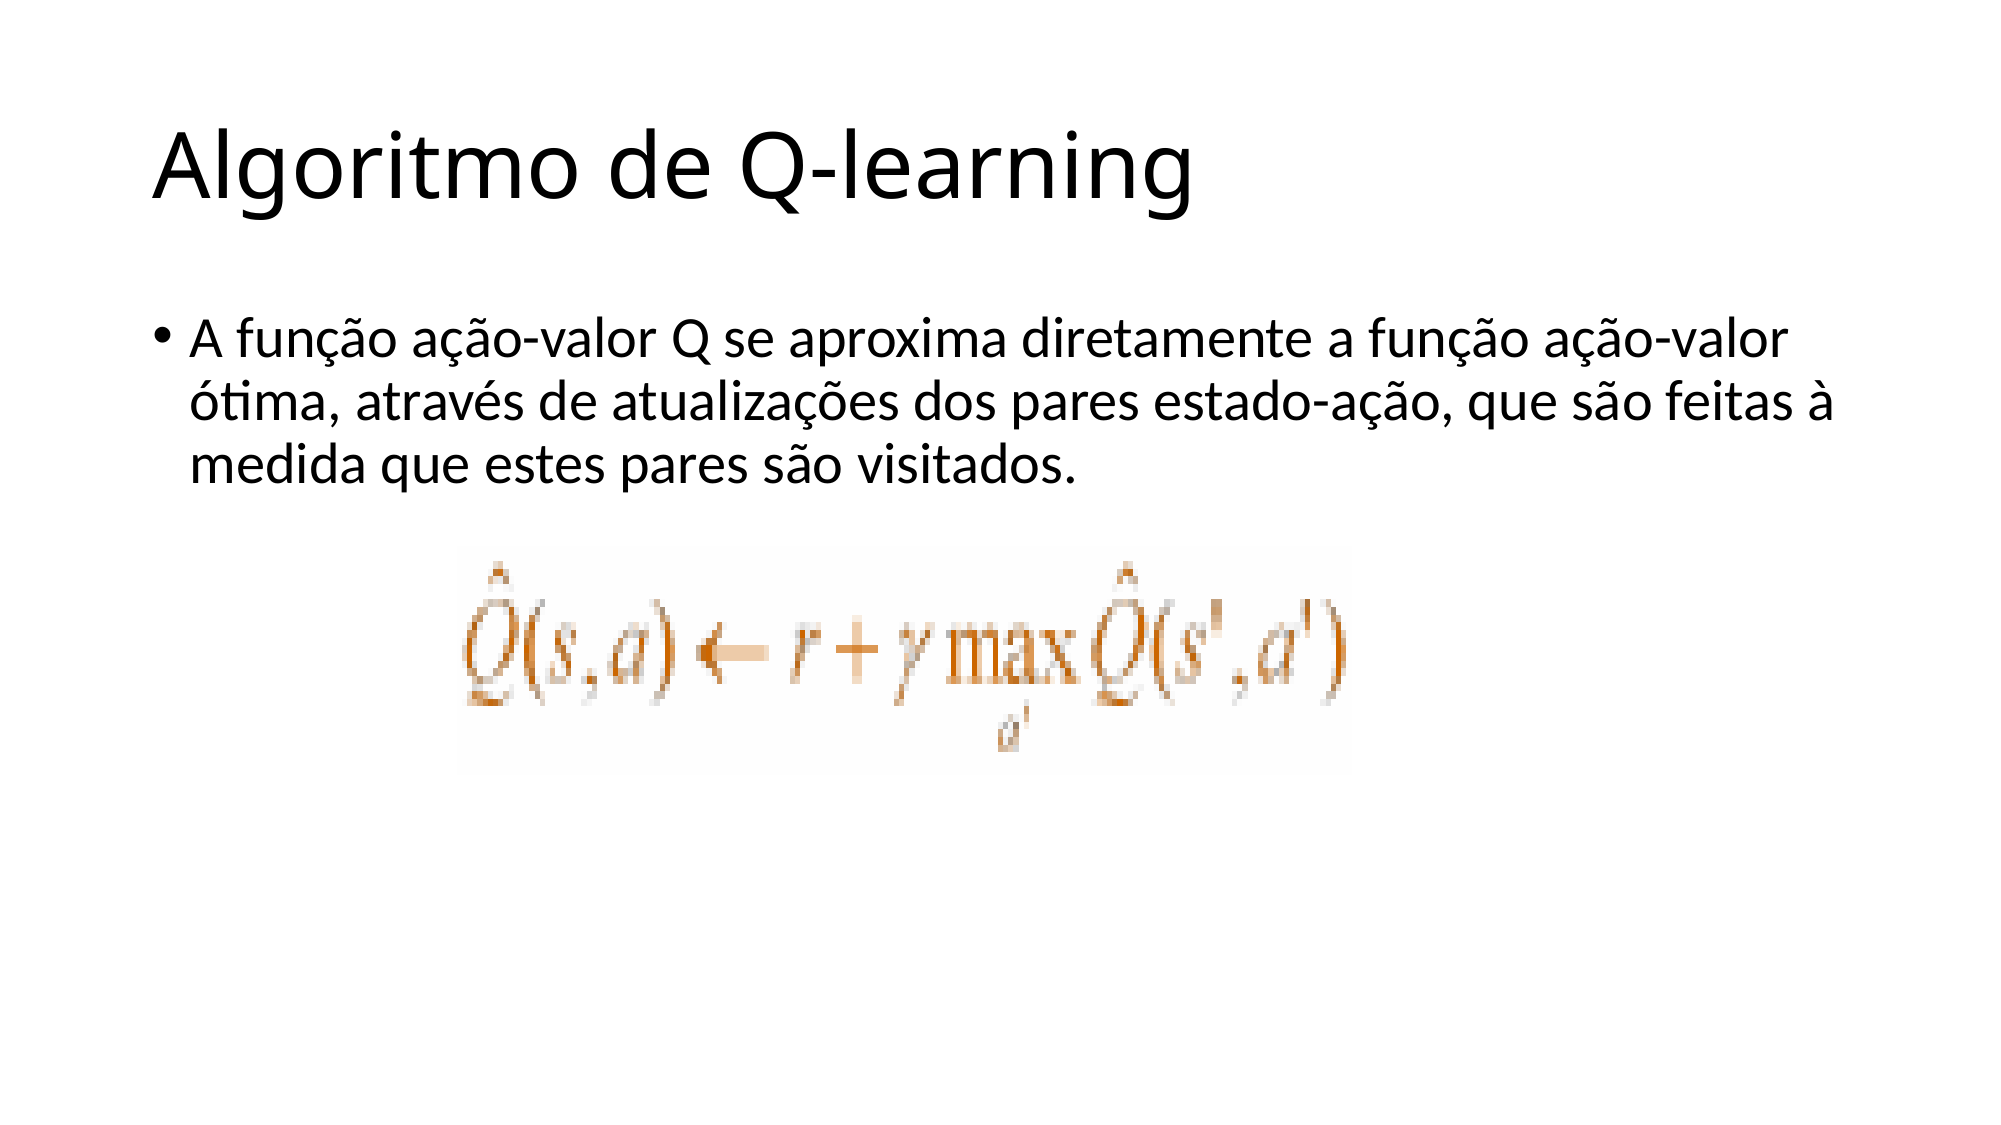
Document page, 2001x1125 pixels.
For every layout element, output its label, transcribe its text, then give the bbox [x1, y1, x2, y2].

list A função ação-valor Q se aproxima diretamente a função ação-valor ótima, através de atualizações dos pares estado-ação, que são feitas à medida que estes pares são visitados. [137, 299, 1863, 1014]
title Algoritmo de Q-learning [137, 59, 1863, 278]
picture [404, 531, 1602, 837]
